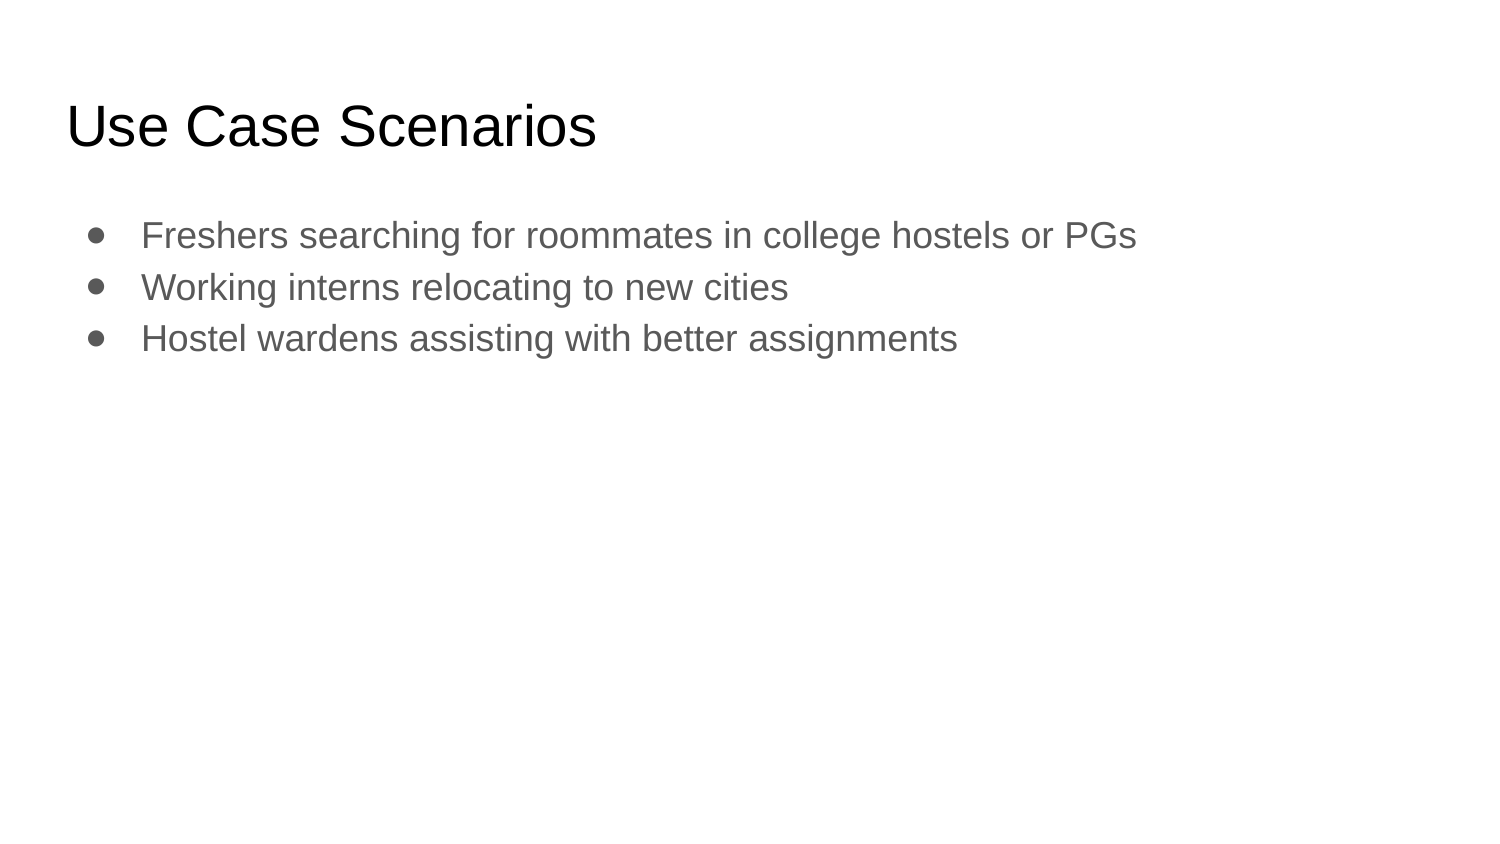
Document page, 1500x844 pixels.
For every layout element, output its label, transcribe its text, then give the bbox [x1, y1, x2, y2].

title Use Case Scenarios [51, 72, 1449, 167]
list Freshers searching for roommates in college hostels or PGs Working interns relocating to new cities Hostel wardens assisting with better assignments [51, 189, 1449, 750]
